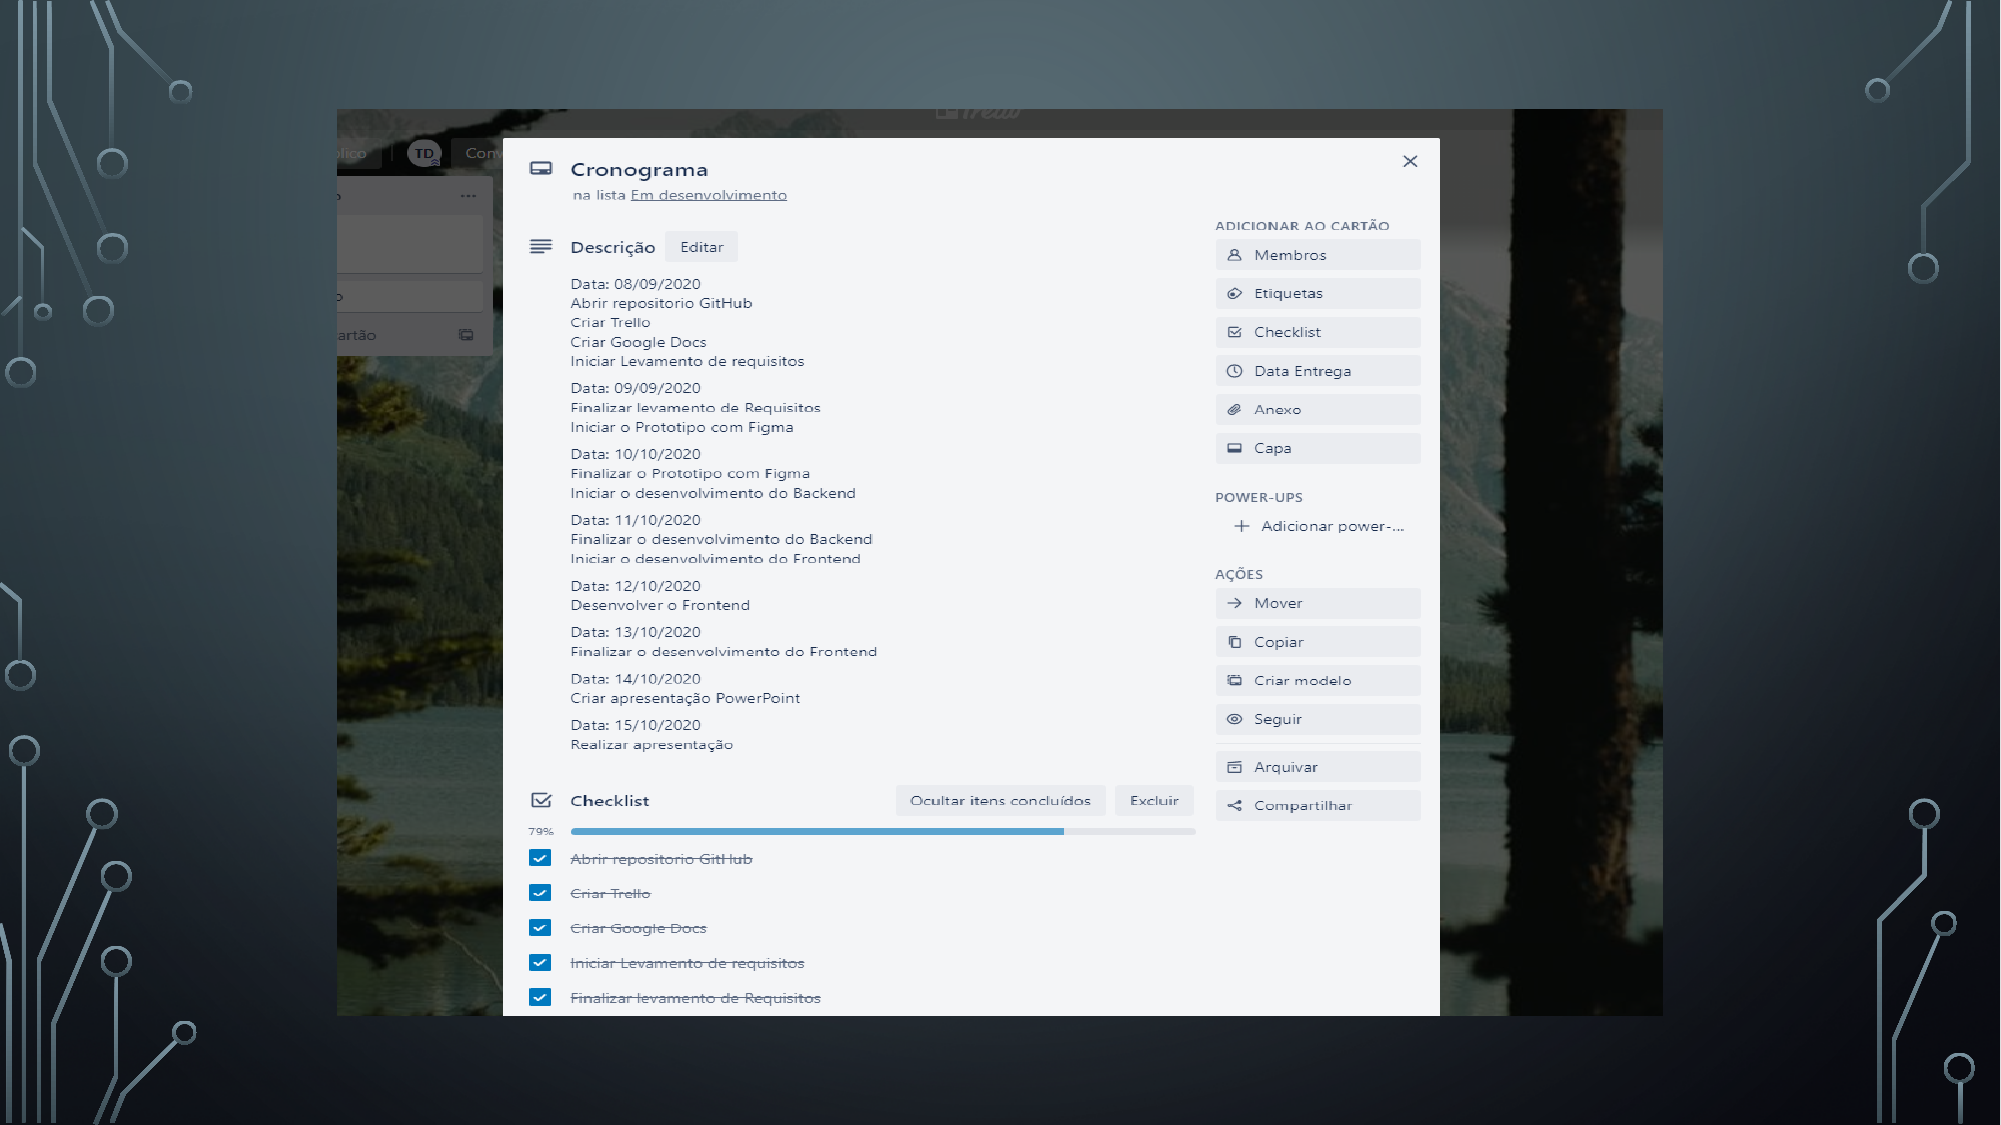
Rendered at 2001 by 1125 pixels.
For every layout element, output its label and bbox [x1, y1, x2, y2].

list [337, 109, 1663, 1016]
